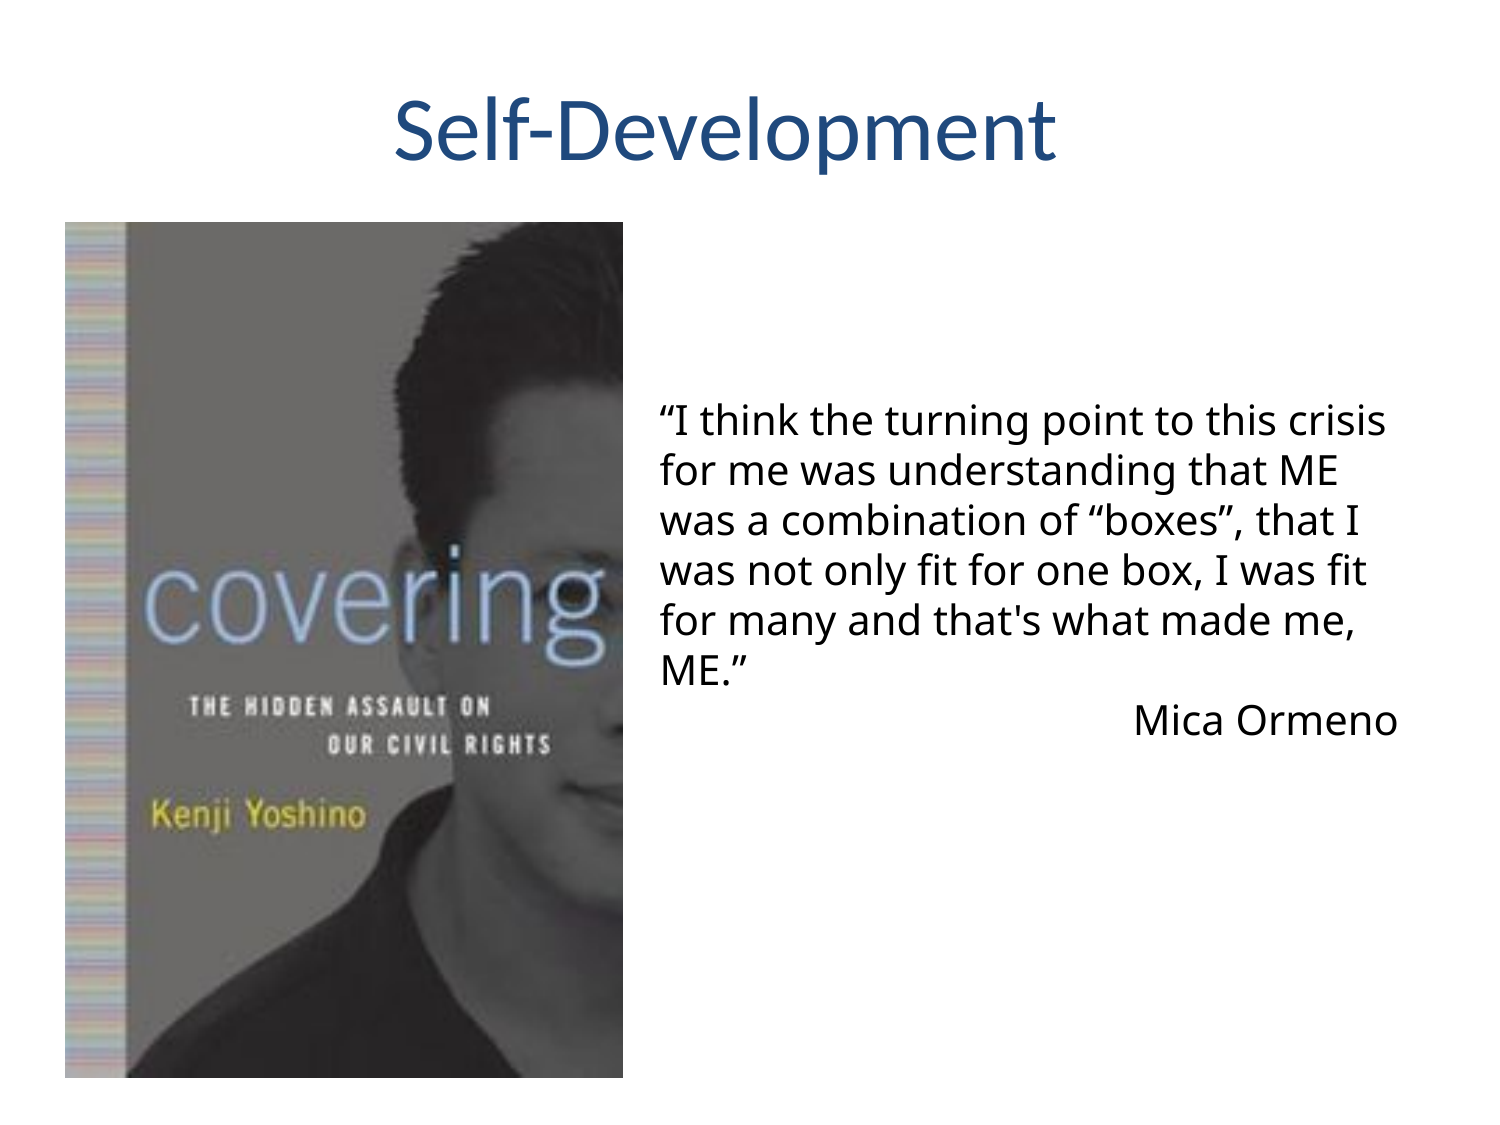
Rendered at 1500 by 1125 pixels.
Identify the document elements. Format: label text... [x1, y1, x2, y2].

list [65, 222, 623, 1078]
text_box “I think the turning point to this crisis for me was understanding that ME was a combination of “boxes”, that I was not only fit for one box, I was fit for many and that's what made me, ME.” Mica Ormeno [644, 386, 1414, 752]
text_box Self-Development [113, 61, 1339, 187]
